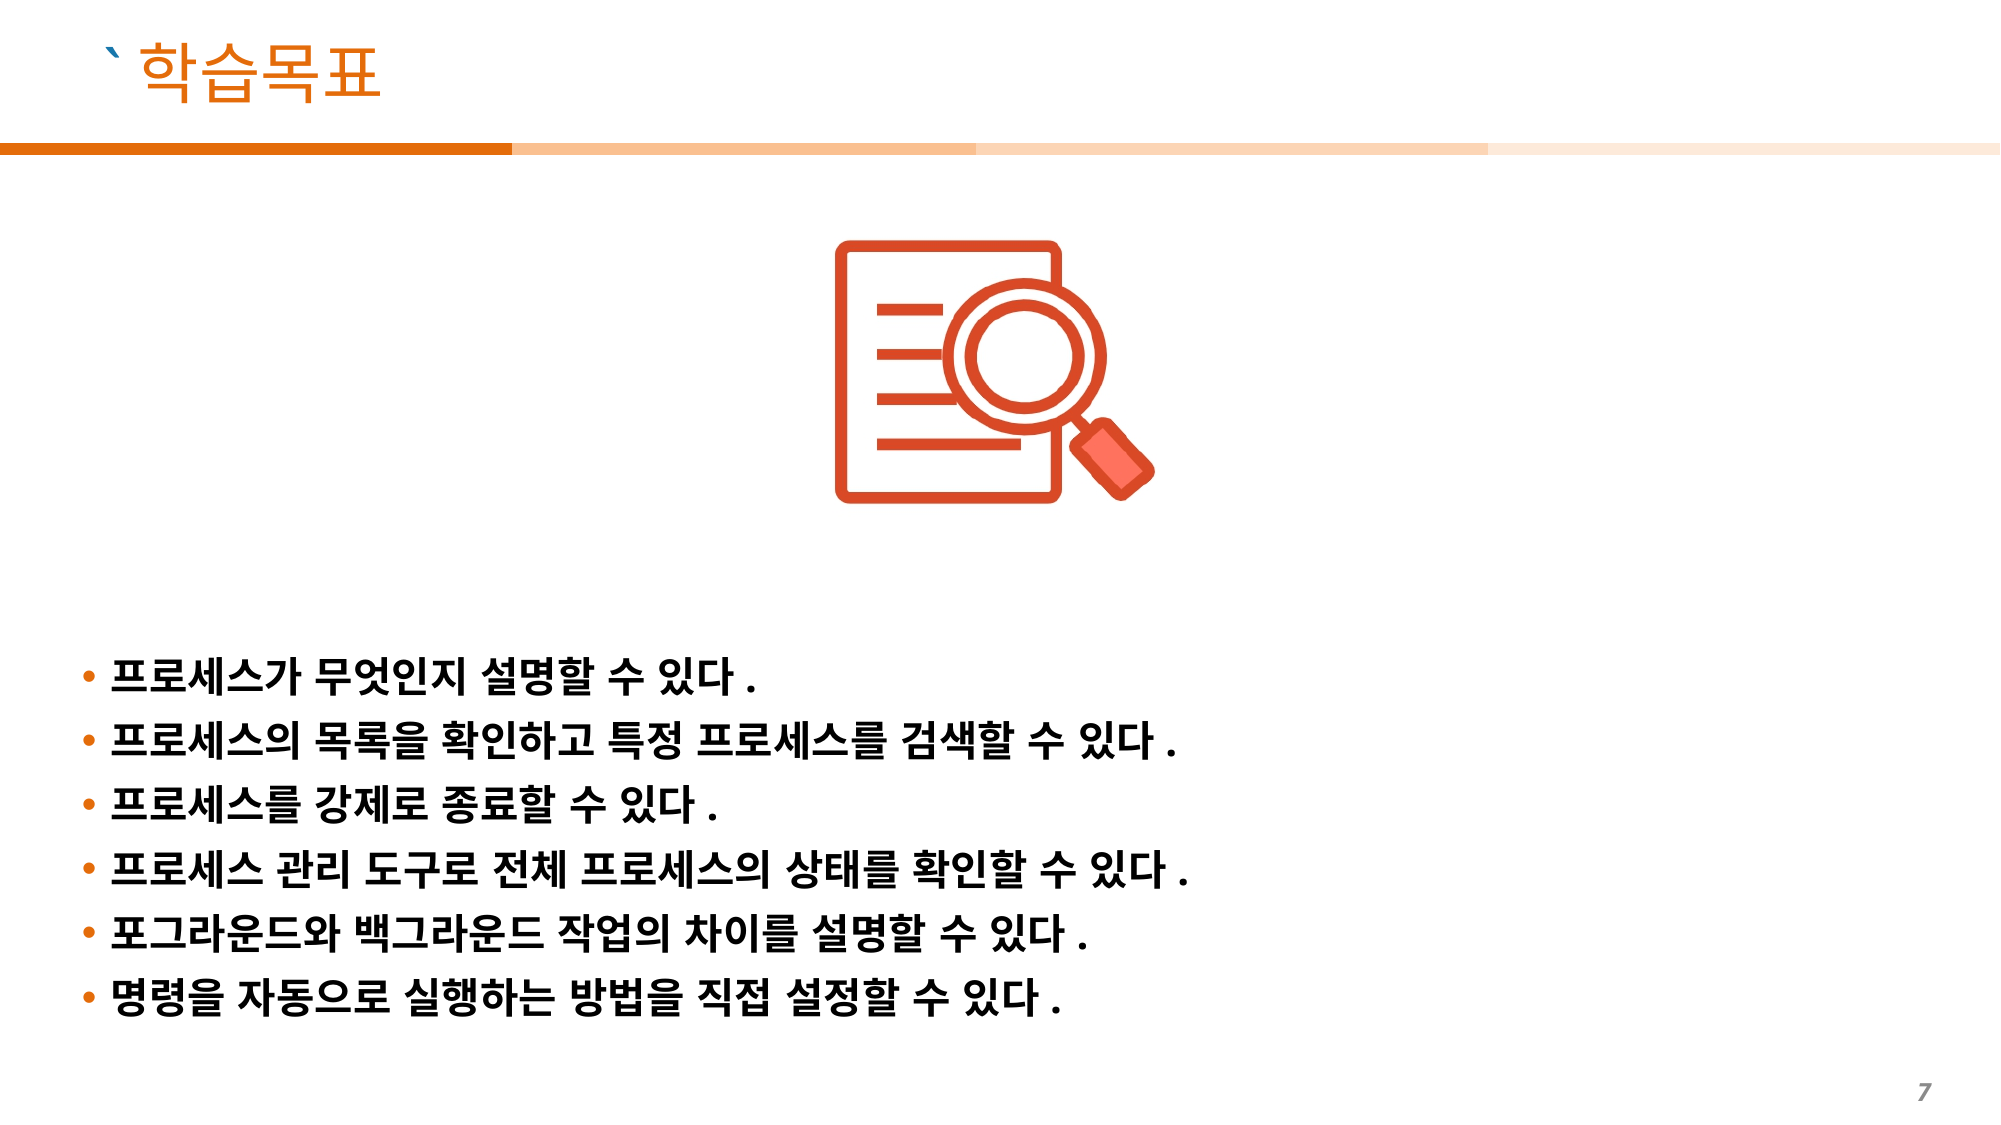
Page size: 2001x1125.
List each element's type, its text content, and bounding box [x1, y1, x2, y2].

list 프로세스가 무엇인지 설명할 수 있다. 프로세스의 목록을 확인하고 특정 프로세스를 검색할 수 있다. 프로세스를 강제로 종료할 수 있다. 프로세스 관리 도구로 전체 프로세스의 상태를 확인할 수 있다. 포그라운드와 백그라운드 작업의 차이를 설명할 수 있다. 명령을 자동으로 실행하는 방법을 직접 설정할 수 있다. [66, 633, 1937, 1083]
picture [816, 221, 1161, 518]
